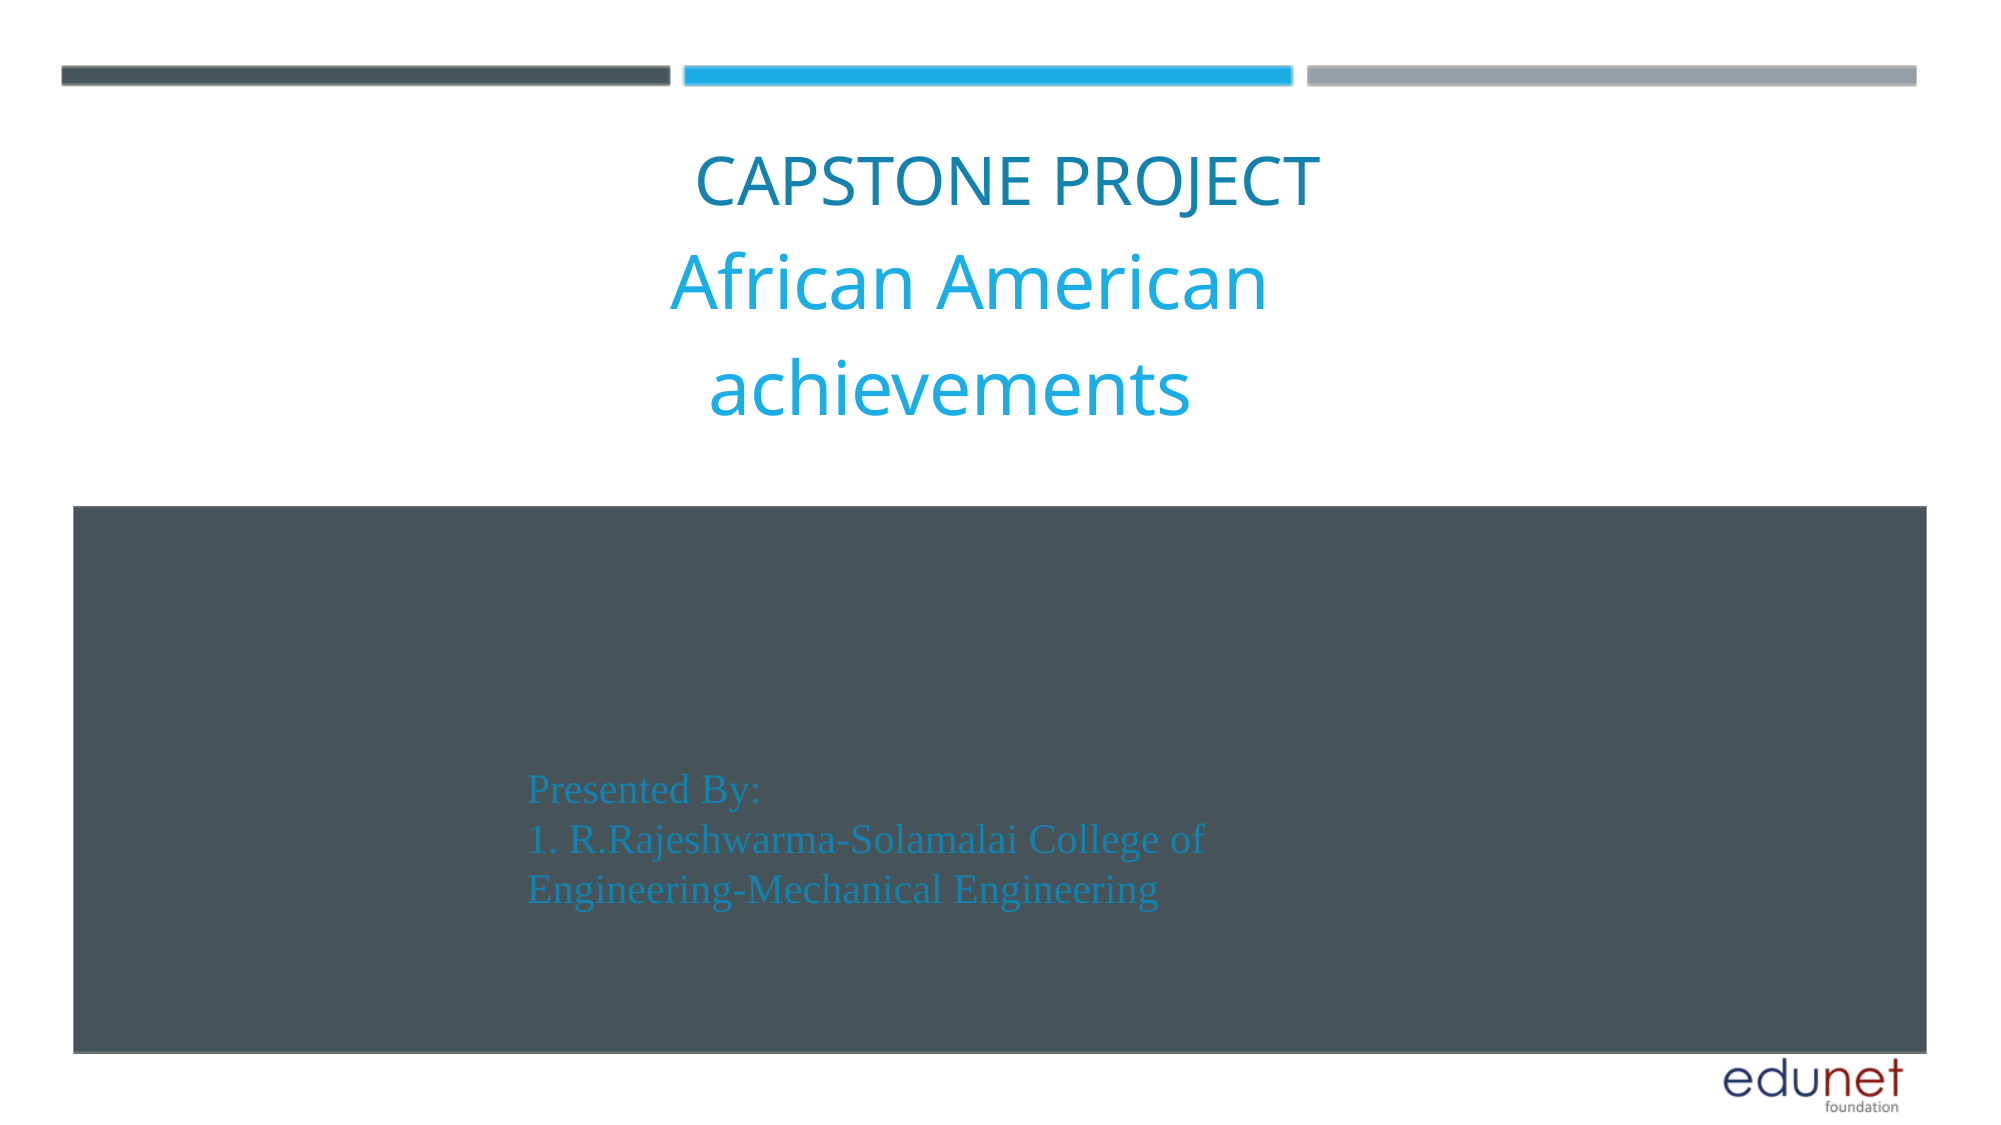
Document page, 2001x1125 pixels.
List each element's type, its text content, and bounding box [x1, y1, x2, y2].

text_box [52, 54, 1927, 99]
text_box [73, 506, 1927, 1054]
text_box African American achievements [486, 219, 1434, 431]
text_box Presented By: 1. R.Rajeshwarma-Solamalai College of Engineering-Mechanical Engineering [526, 761, 1394, 913]
text_box [1720, 1056, 1905, 1116]
text_box CAPSTONE PROJECT [694, 125, 1783, 220]
